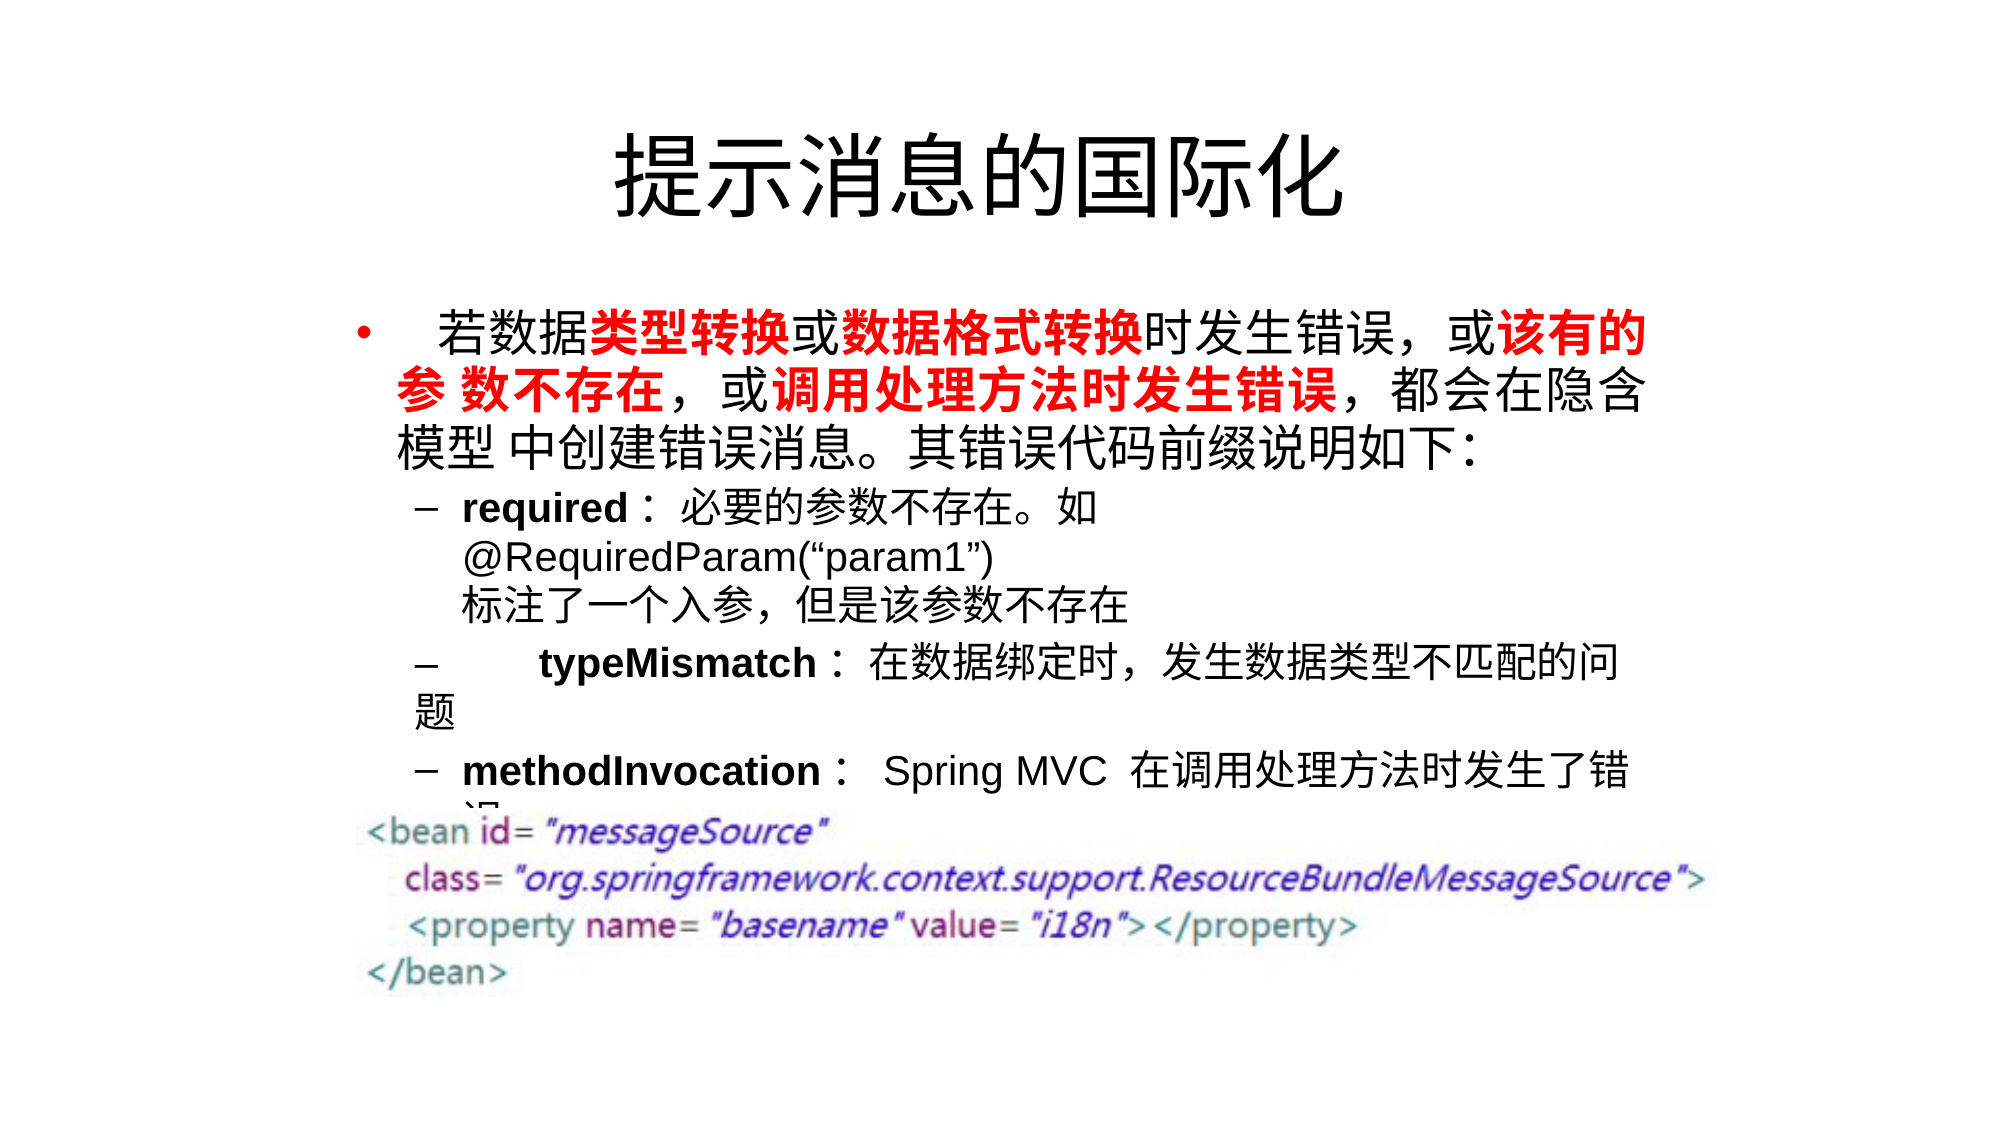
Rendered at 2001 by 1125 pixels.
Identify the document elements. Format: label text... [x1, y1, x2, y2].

title 提示消息的国际化 [387, 57, 2000, 280]
text_box • 若数据类型转换或数据格式转换时发生错误，或该有的参 数不存在，或调用处理方法时发生错误，都会在隐含模型 中创建错误消息。其错误代码前缀说明如下： required：必要的参数不存在。如 @RequiredParam(“param1”) 标注了一个入参，但是该参数不存在 – typeMismatch：在数据绑定时，发生数据类型不匹配的问题 methodInvocation：Spring MVC 在调用处理方法时发生了错误 • 注册国际化资源文件 [337, 304, 1649, 912]
text_box [355, 808, 1718, 997]
